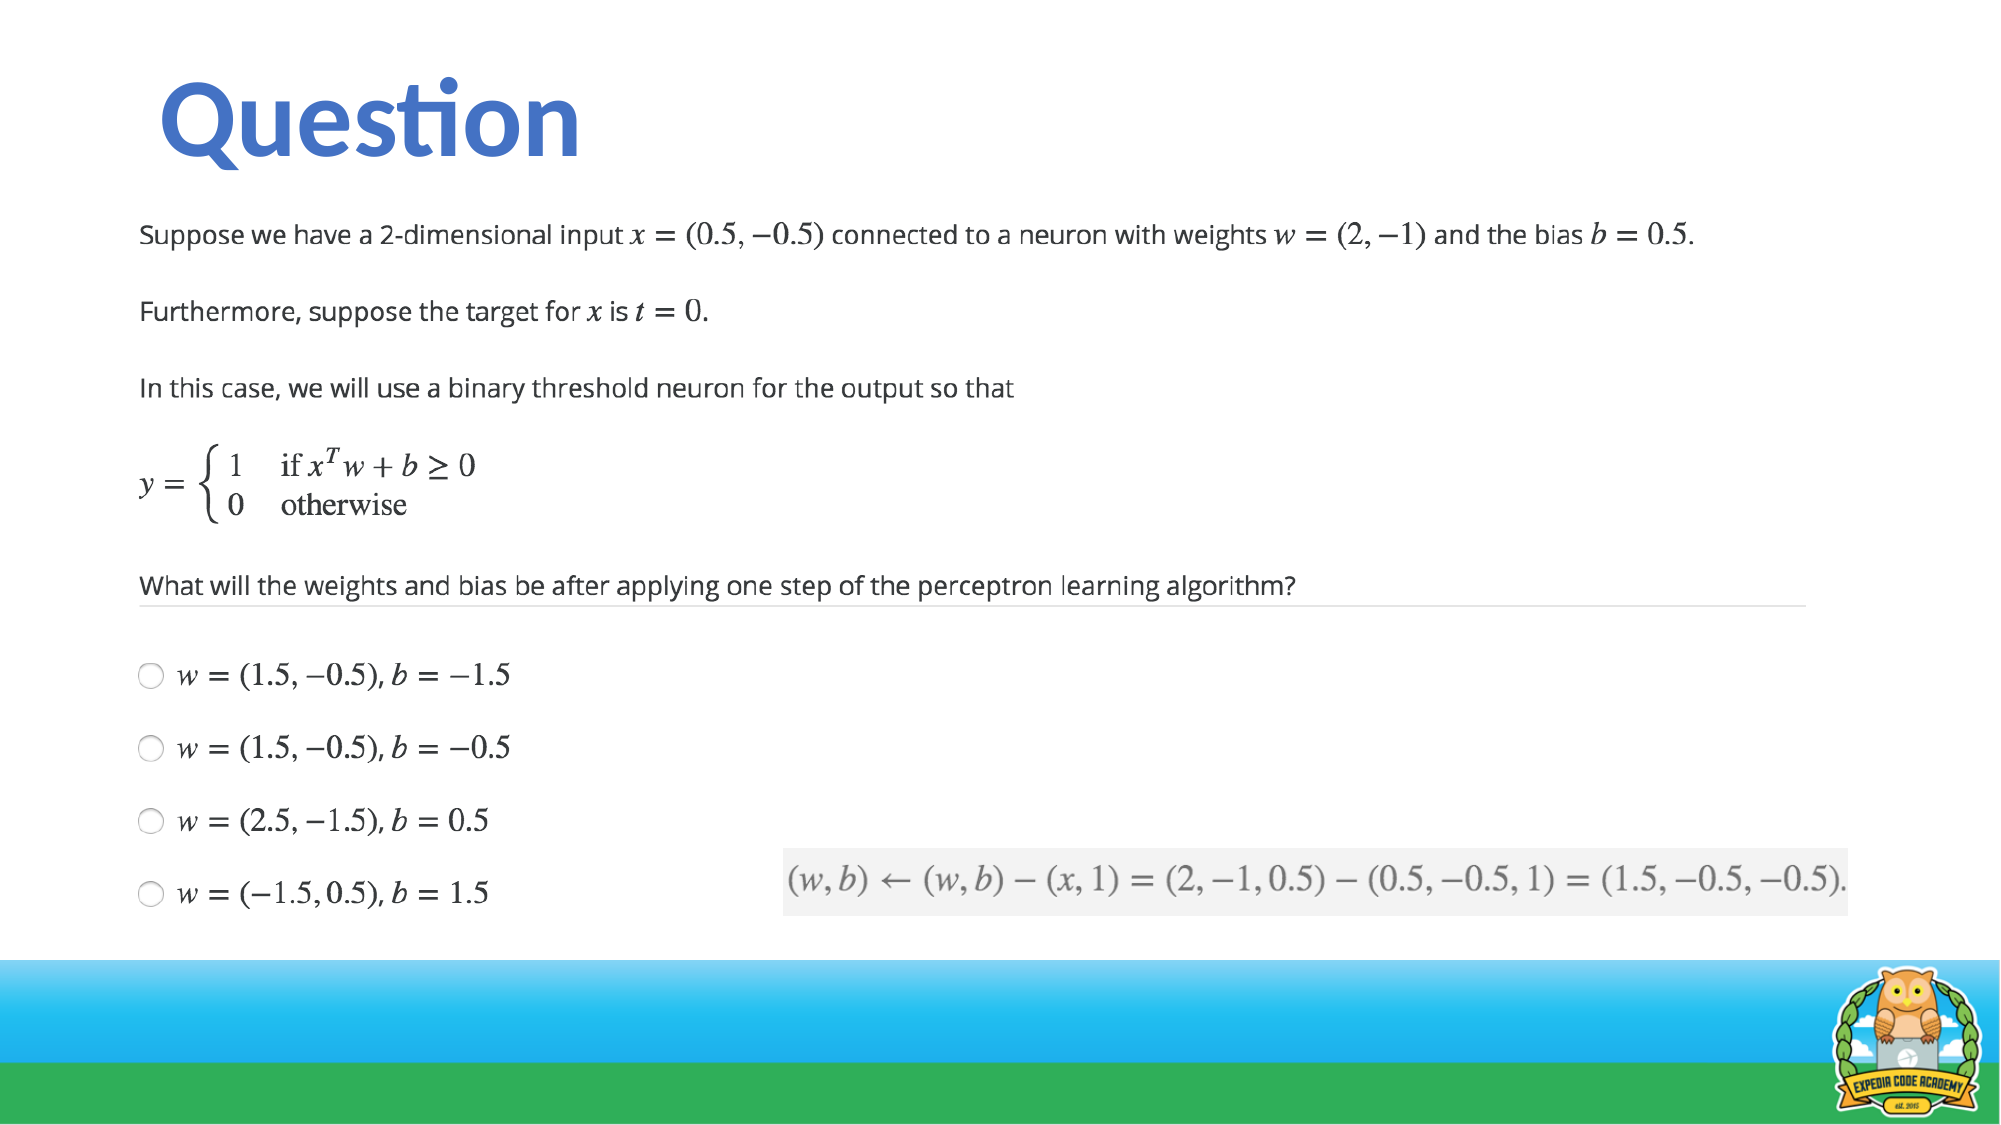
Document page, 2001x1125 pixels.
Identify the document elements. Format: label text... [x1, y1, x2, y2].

picture [70, 188, 1848, 957]
picture [0, 960, 2000, 1125]
text_box Question [0, 36, 814, 187]
